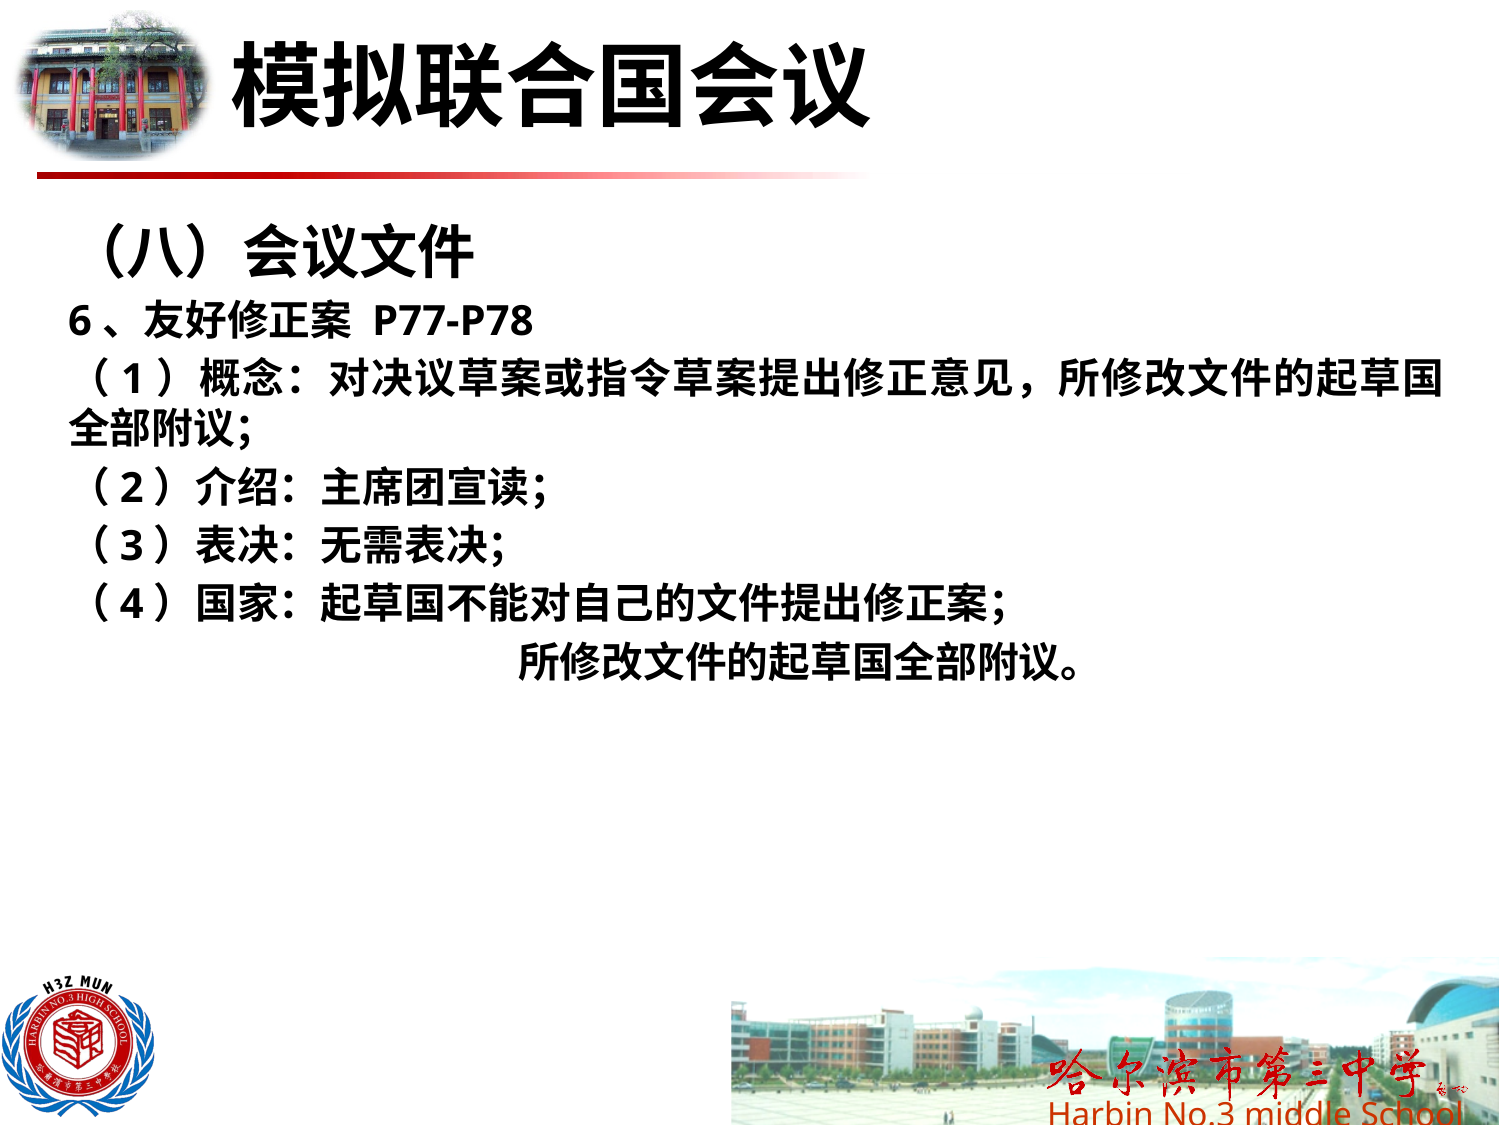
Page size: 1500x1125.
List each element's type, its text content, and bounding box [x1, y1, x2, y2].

picture [1045, 1046, 1471, 1106]
title 模拟联合国会议 [214, 11, 963, 154]
picture [0, 969, 156, 1125]
text_box （八）会议文件 6、友好修正案 P77-P78 （1）概念：对决议草案或指令草案提出修正意见，所修改文件的起草国全部附议； （2）介绍：主席团宣读； （3）表决：无需表决； （4）国家：起草国不能对自己的文件提出修正案； 所修改文件的起草国全部附议。 [53, 207, 1459, 970]
picture [11, 10, 219, 161]
